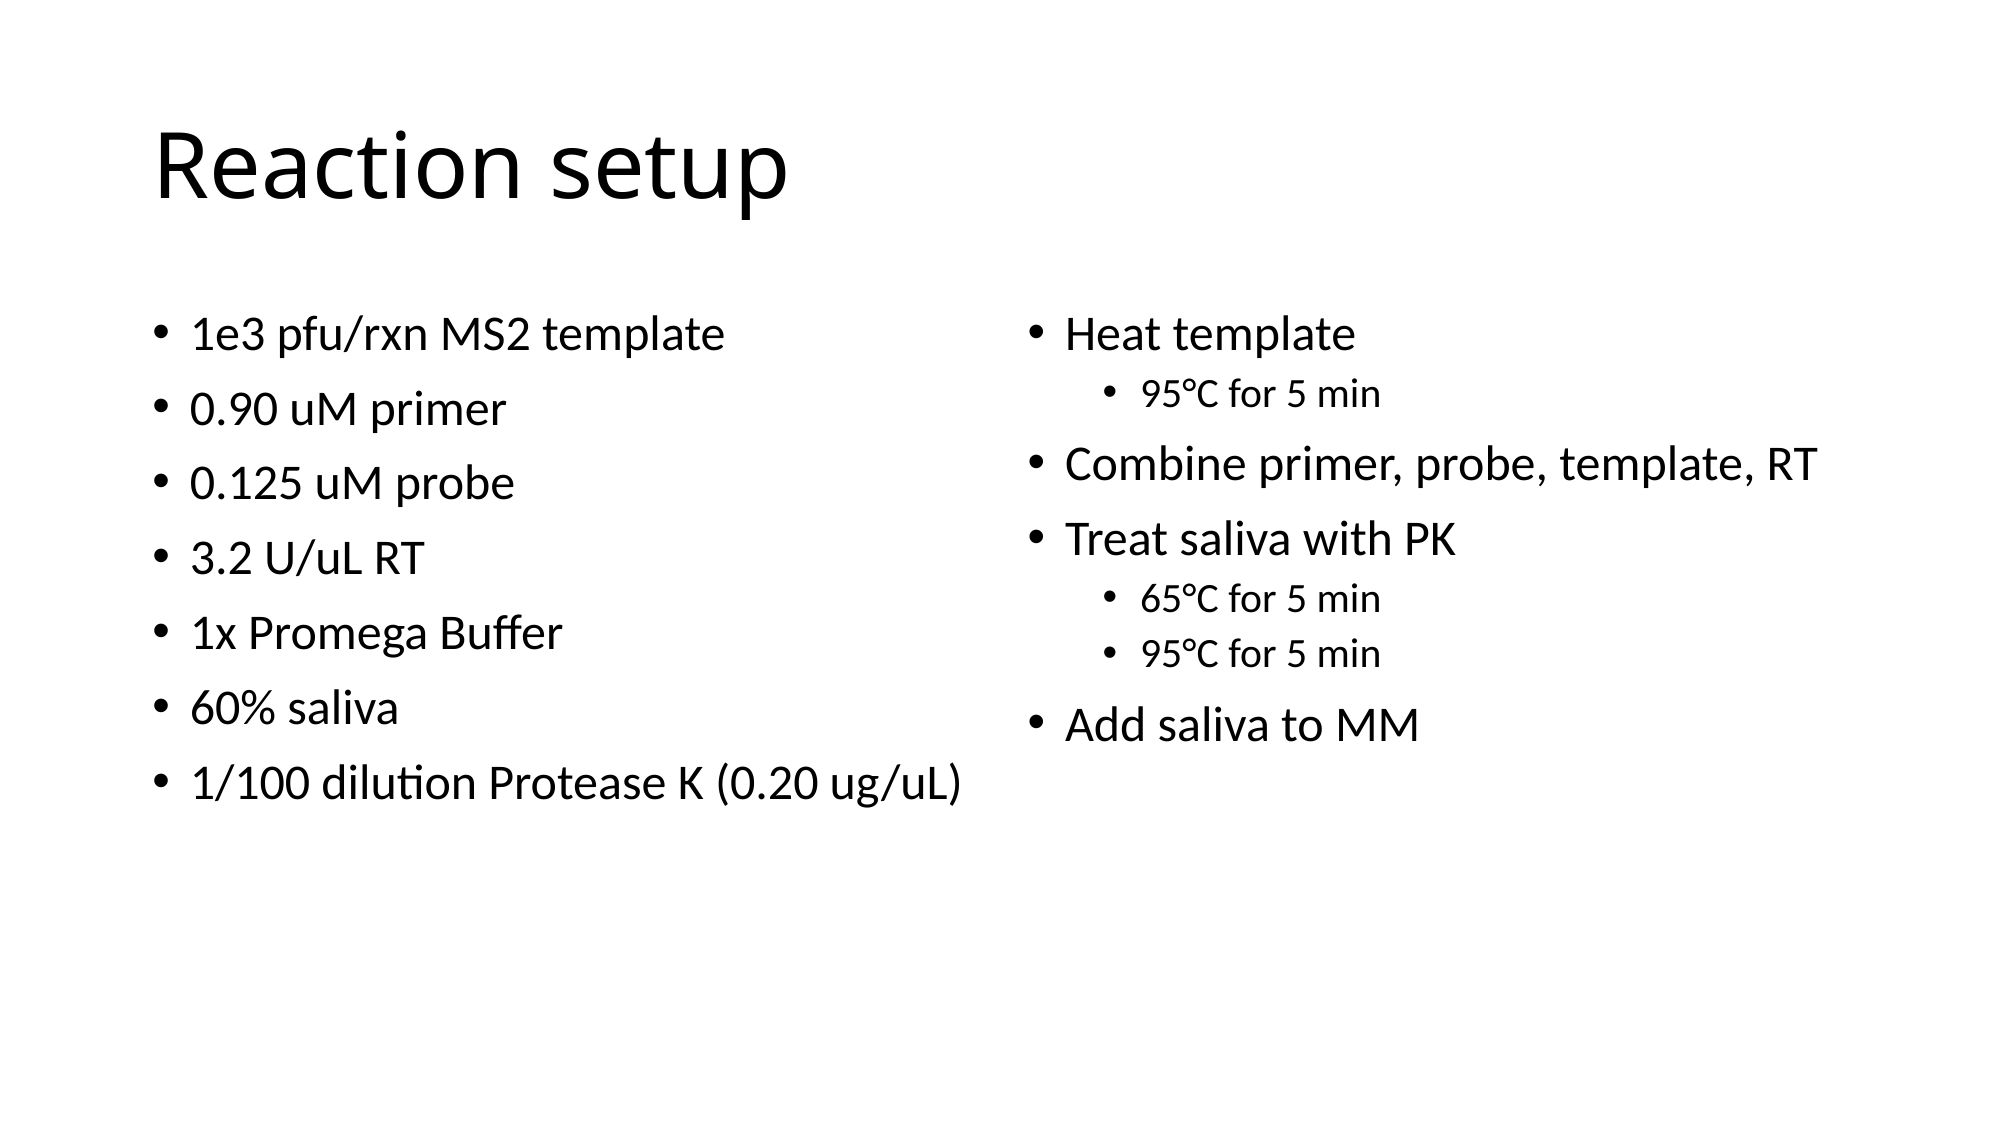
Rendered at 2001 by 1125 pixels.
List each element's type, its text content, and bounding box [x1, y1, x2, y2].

title Reaction setup [137, 59, 1863, 278]
list 1e3 pfu/rxn MS2 template 0.90 uM primer 0.125 uM probe 3.2 U/uL RT 1x Promega Buffer 60% saliva 1/100 dilution Protease K (0.20 ug/uL) [137, 299, 988, 1014]
list Heat template 95°C for 5 min Combine primer, probe, template, RT Treat saliva with PK 65°C for 5 min 95°C for 5 min Add saliva to MM [1012, 299, 1863, 1014]
